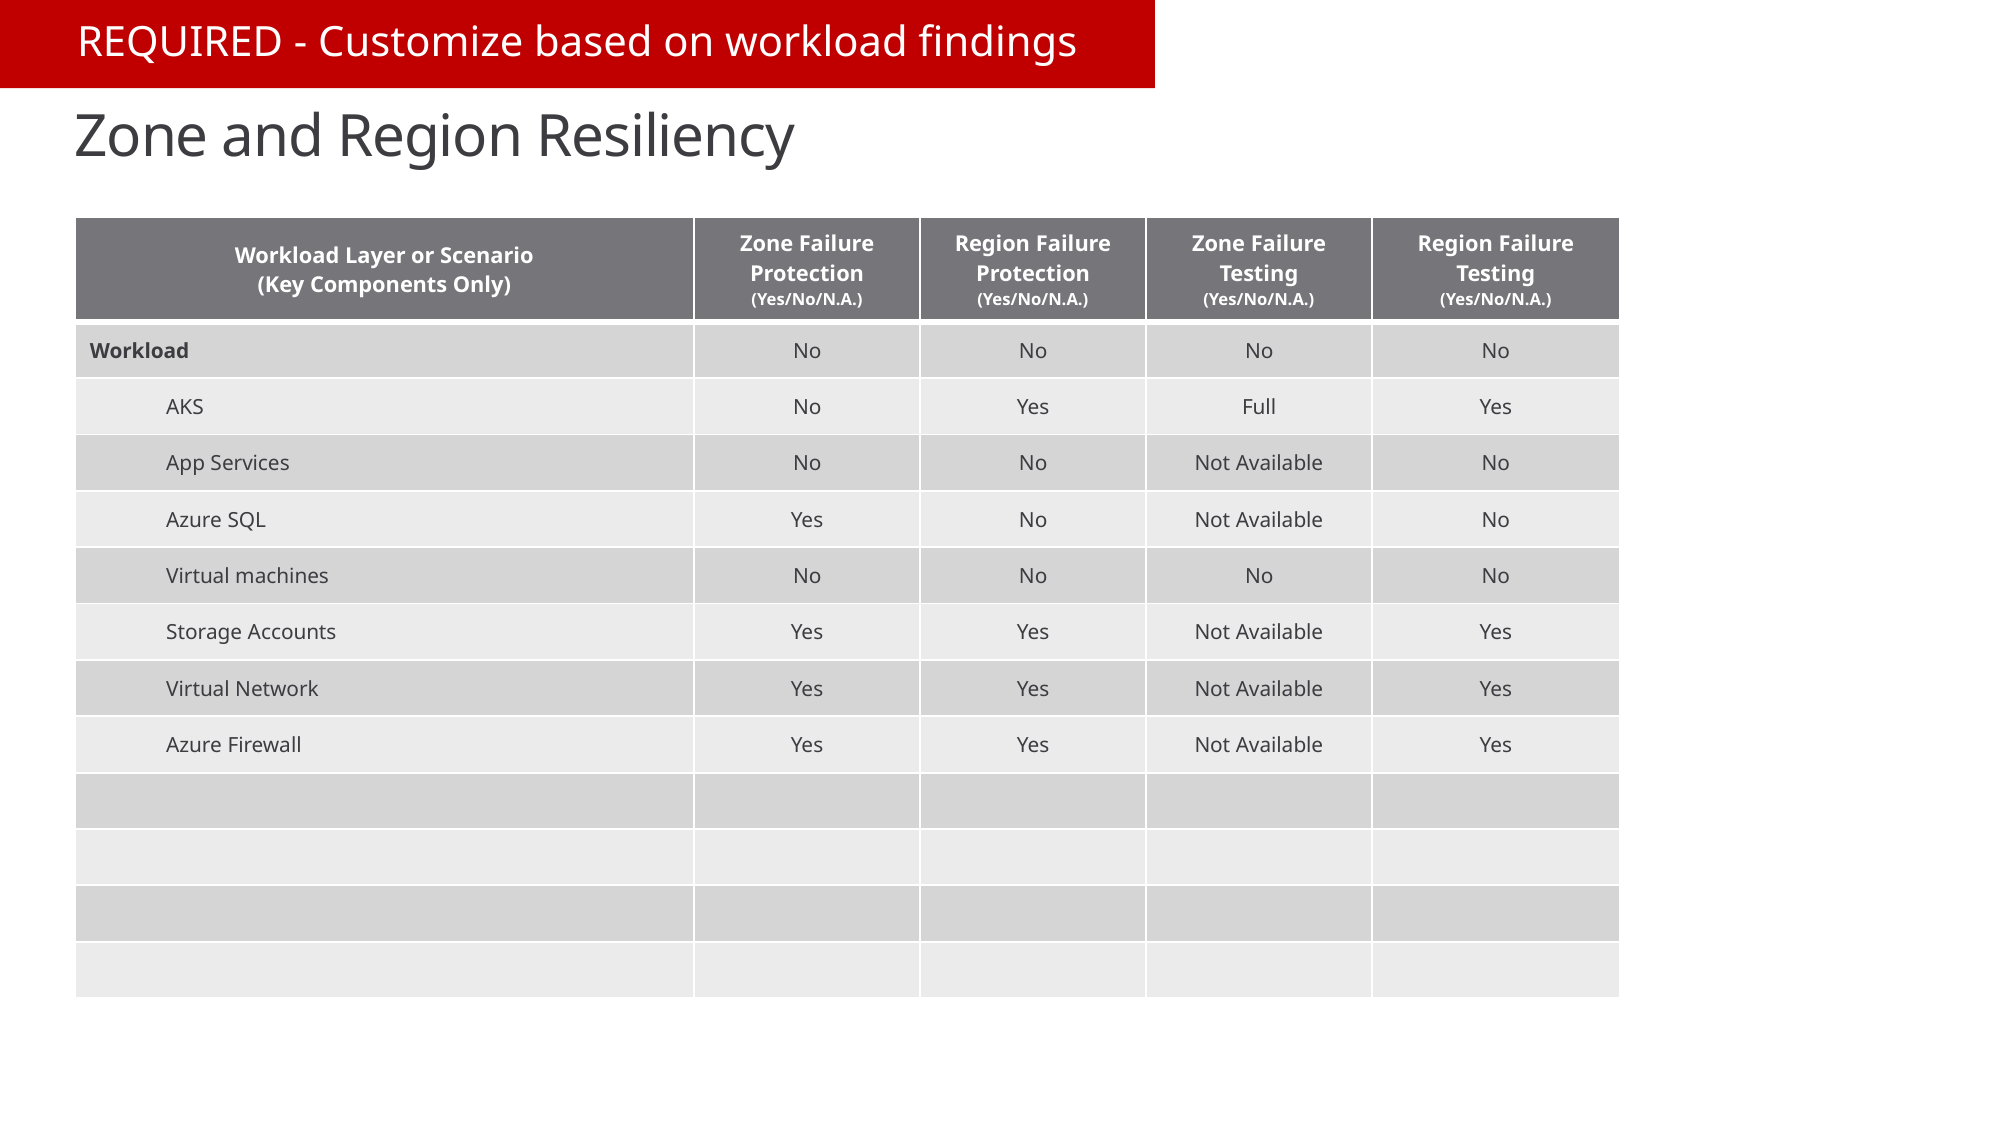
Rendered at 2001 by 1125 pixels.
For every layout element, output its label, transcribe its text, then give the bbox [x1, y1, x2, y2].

table_cell [921, 774, 1145, 828]
table_cell No [1373, 435, 1619, 490]
table_cell No [1373, 548, 1619, 603]
table_cell Yes [695, 661, 919, 715]
table_cell [921, 886, 1145, 941]
table_cell Not Available [1147, 661, 1371, 715]
table_cell Workload [76, 325, 693, 377]
table_cell No [1147, 548, 1371, 603]
table_cell App Services [76, 435, 693, 490]
table_cell [76, 943, 693, 997]
table_cell [1147, 774, 1371, 828]
table_cell [695, 774, 919, 828]
table_cell Yes [695, 604, 919, 659]
table_cell No [695, 325, 919, 377]
table_cell [1147, 886, 1371, 941]
table_cell Virtual machines [76, 548, 693, 603]
table_cell [76, 774, 693, 828]
table_cell Full [1147, 379, 1371, 434]
table_cell No [695, 379, 919, 434]
table_cell Not Available [1147, 604, 1371, 659]
table_cell No [921, 325, 1145, 377]
table_cell Yes [1373, 661, 1619, 715]
table_cell [921, 943, 1145, 997]
table_header Zone Failure Testing (Yes/No/N.A.) [1147, 218, 1371, 319]
table_cell No [921, 548, 1145, 603]
table_cell No [695, 548, 919, 603]
table_cell Yes [921, 379, 1145, 434]
table_cell Yes [921, 661, 1145, 715]
table_cell Yes [1373, 717, 1619, 772]
table_cell Not Available [1147, 717, 1371, 772]
table_header Zone Failure Protection (Yes/No/N.A.) [695, 218, 919, 319]
table_cell Yes [1373, 379, 1619, 434]
table_cell [1373, 830, 1619, 884]
table_cell Azure SQL [76, 492, 693, 546]
table_cell [1147, 830, 1371, 884]
table_cell [695, 943, 919, 997]
table_cell Yes [1373, 604, 1619, 659]
table_cell No [1373, 492, 1619, 546]
table_cell No [1373, 325, 1619, 377]
table_cell Yes [695, 717, 919, 772]
table_cell No [921, 435, 1145, 490]
table_cell [1373, 886, 1619, 941]
table_cell Not Available [1147, 435, 1371, 490]
table_cell No [1147, 325, 1371, 377]
table_cell [921, 830, 1145, 884]
table_cell [695, 886, 919, 941]
table_cell Storage Accounts [76, 604, 693, 659]
table_header Region Failure Protection (Yes/No/N.A.) [921, 218, 1145, 319]
table_header Region Failure Testing (Yes/No/N.A.) [1373, 218, 1619, 319]
table_cell Yes [921, 717, 1145, 772]
table_cell Virtual Network [76, 661, 693, 715]
table_cell [76, 830, 693, 884]
table_cell [1373, 774, 1619, 828]
title Zone and Region Resiliency [74, 101, 1930, 170]
text_box REQUIRED - Customize based on workload findings [0, 0, 1155, 89]
table_cell AKS [76, 379, 693, 434]
table_cell Yes [695, 492, 919, 546]
table_cell [1147, 943, 1371, 997]
table_cell Not Available [1147, 492, 1371, 546]
table_cell No [695, 435, 919, 490]
table_cell [695, 830, 919, 884]
table_cell Azure Firewall [76, 717, 693, 772]
table_cell No [921, 492, 1145, 546]
table_cell [76, 886, 693, 941]
table_cell Yes [921, 604, 1145, 659]
table_header Workload Layer or Scenario (Key Components Only) [76, 218, 693, 319]
table_cell [1373, 943, 1619, 997]
